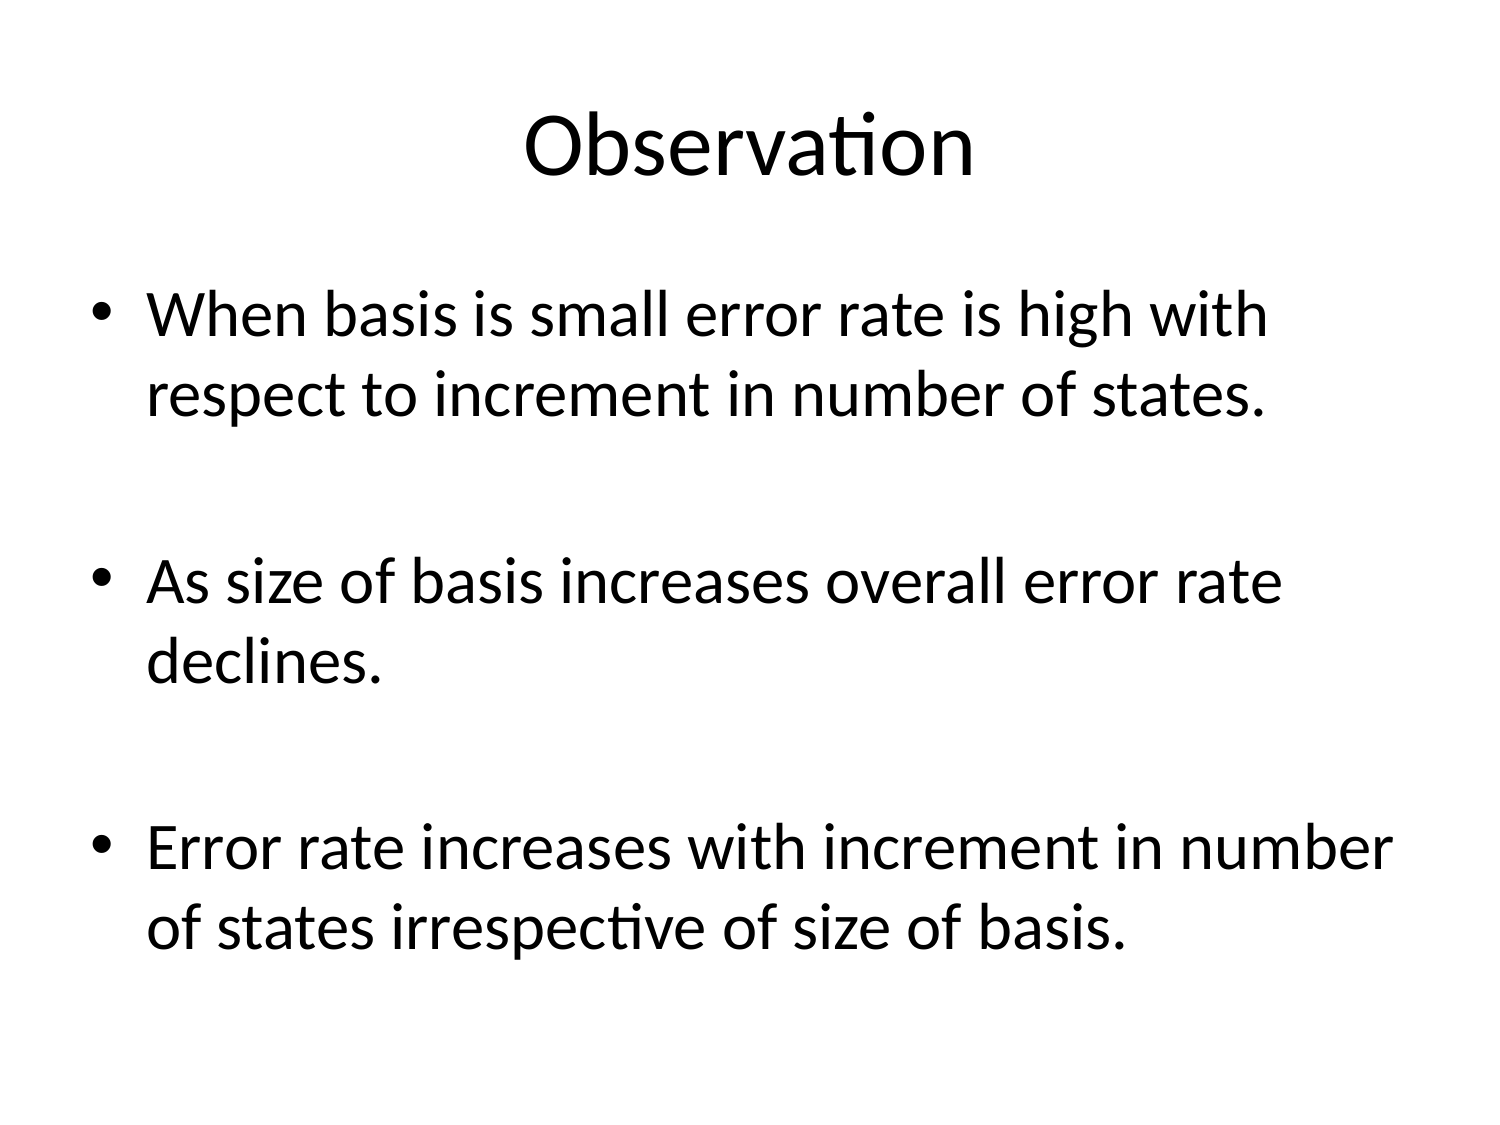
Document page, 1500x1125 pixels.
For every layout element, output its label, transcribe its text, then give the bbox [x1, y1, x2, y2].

title Observation [75, 45, 1425, 233]
list When basis is small error rate is high with respect to increment in number of states. As size of basis increases overall error rate declines. Error rate increases with increment in number of states irrespective of size of basis. [75, 262, 1425, 1005]
